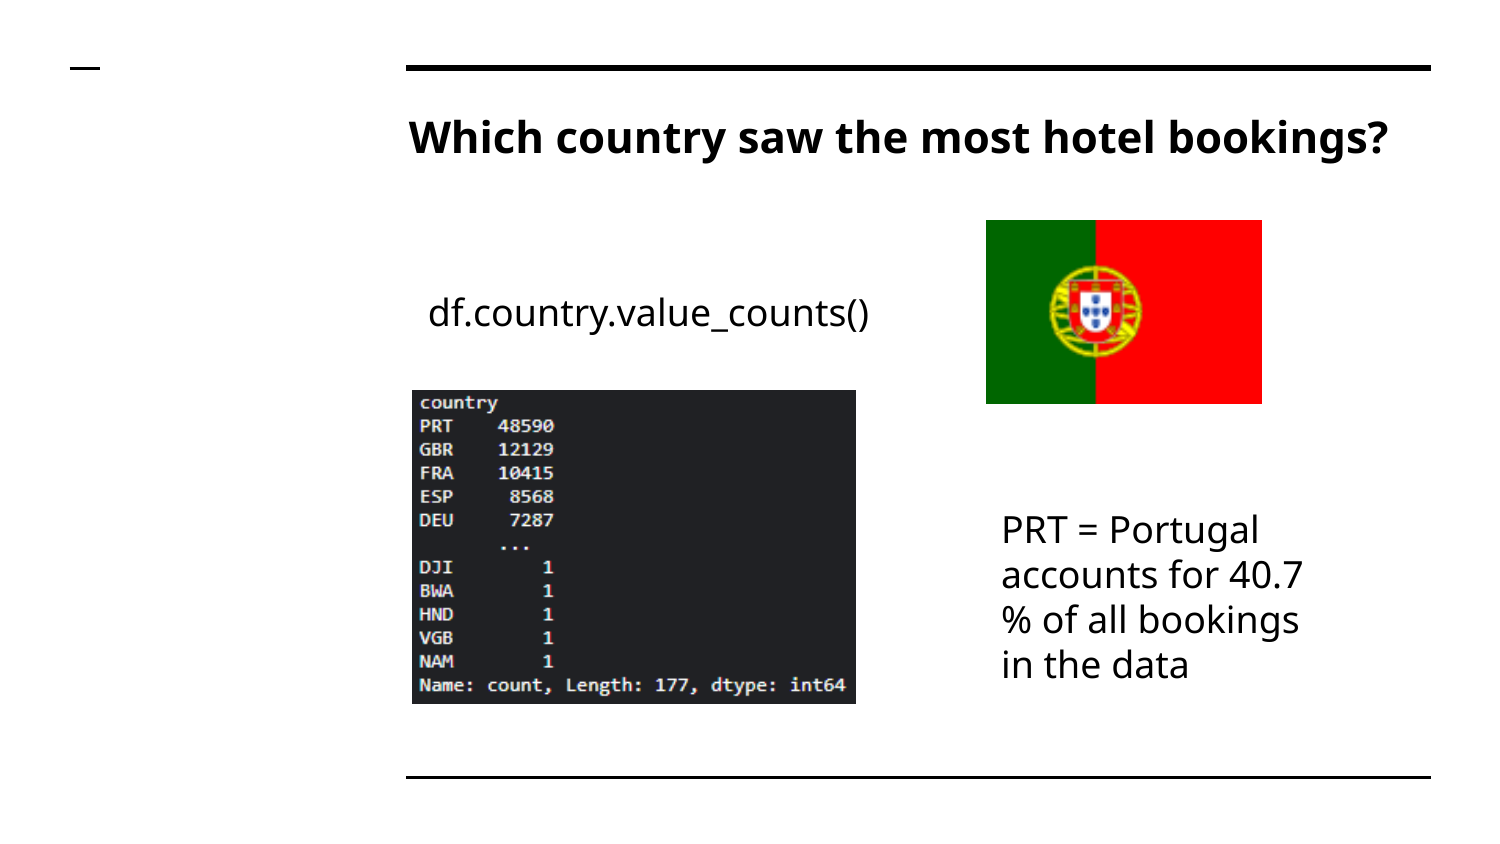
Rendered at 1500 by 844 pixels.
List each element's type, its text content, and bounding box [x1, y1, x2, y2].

picture [412, 390, 856, 704]
picture [985, 220, 1262, 404]
text_box PRT = Portugal accounts for 40.7 % of all bookings in the data [986, 491, 1358, 702]
text_box df.country.value_counts() [412, 274, 956, 350]
title Which country saw the most hotel bookings? [393, 94, 1431, 199]
